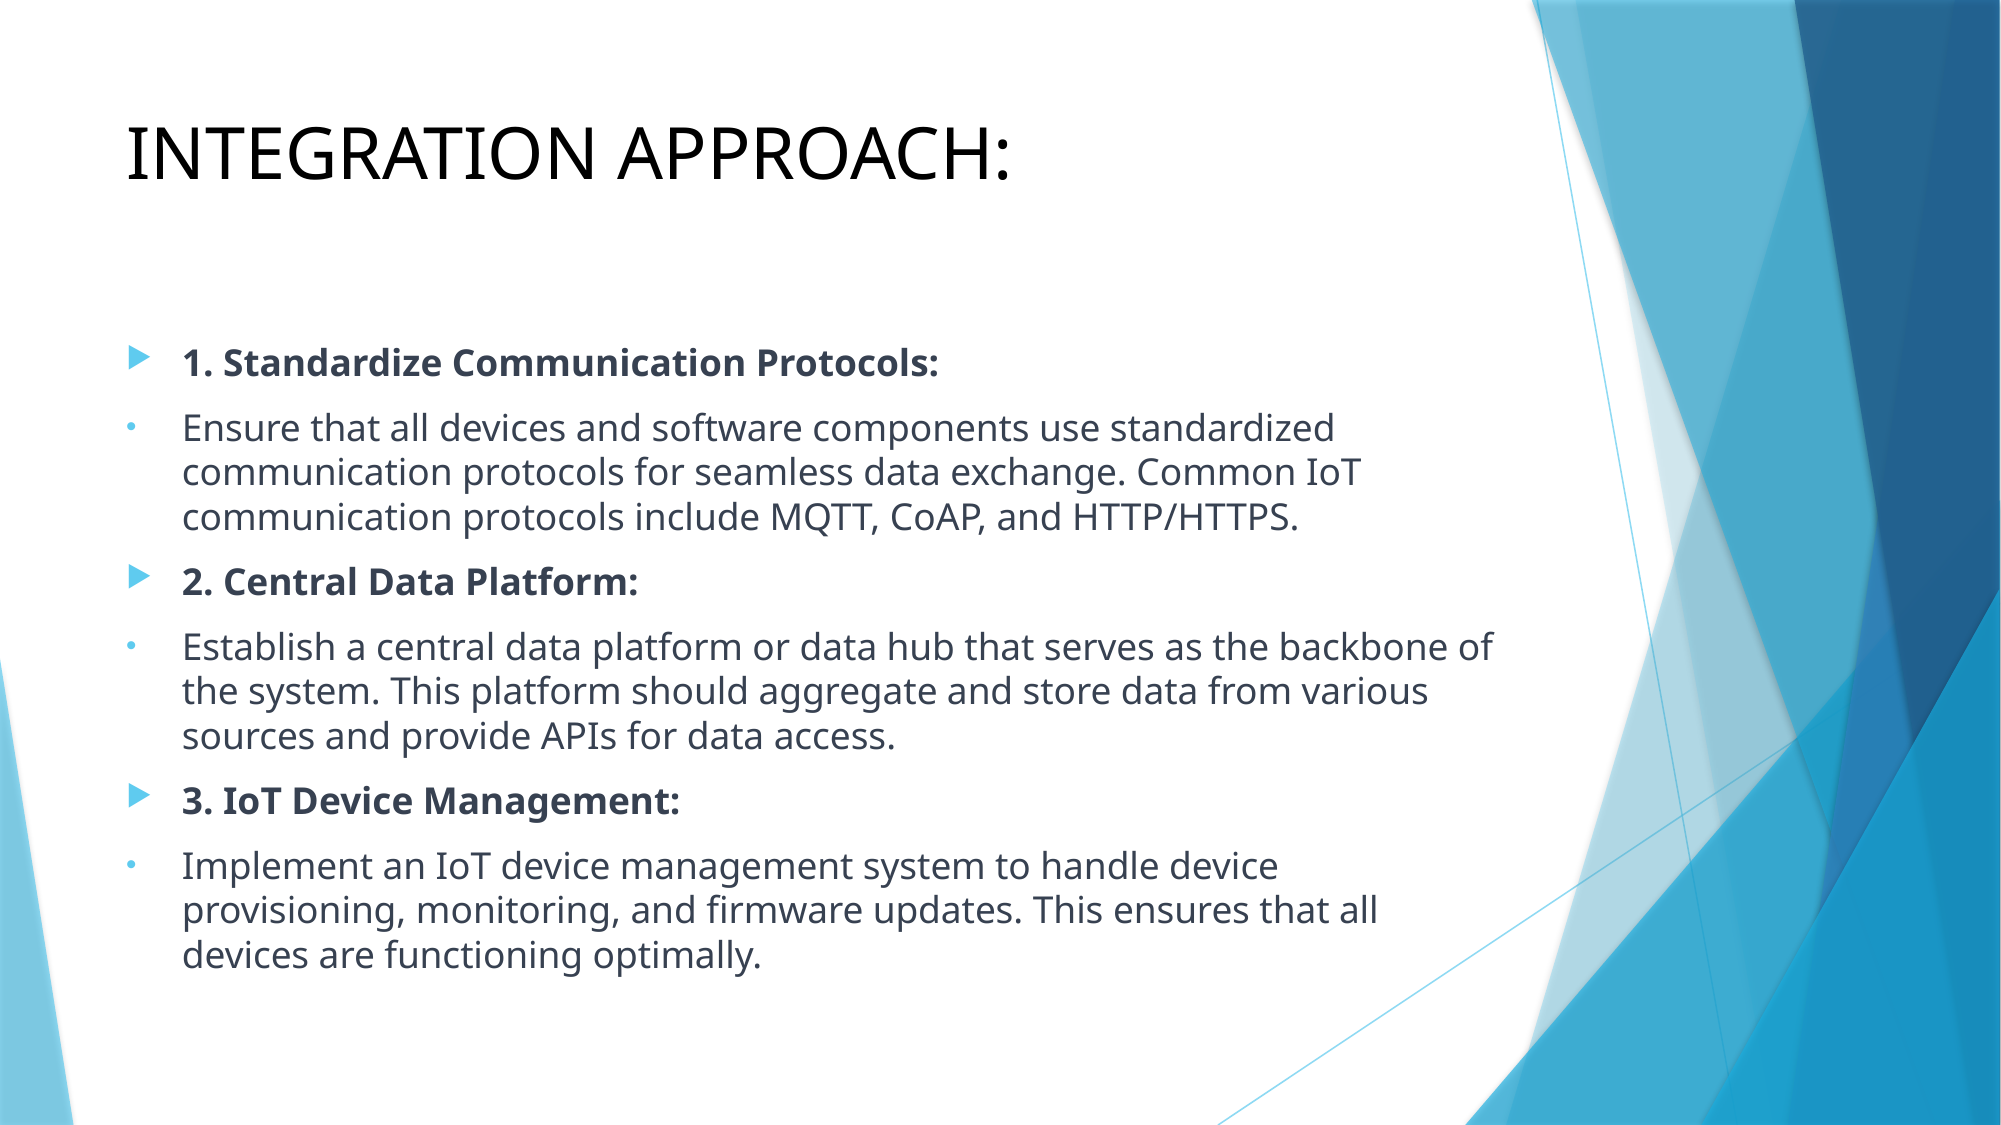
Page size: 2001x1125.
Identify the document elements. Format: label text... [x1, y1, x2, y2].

title INTEGRATION APPROACH: [111, 99, 1522, 201]
list 1. Standardize Communication Protocols: Ensure that all devices and software components use standardized communication protocols for seamless data exchange. Common IoT communication protocols include MQTT, CoAP, and HTTP/HTTPS. 2. Central Data Platform: Establish a central data platform or data hub that serves as the backbone of the system. This platform should aggregate and store data from various sources and provide APIs for data access. 3. IoT Device Management: Implement an IoT device management system to handle device provisioning, monitoring, and firmware updates. This ensures that all devices are functioning optimally. [111, 201, 1522, 992]
